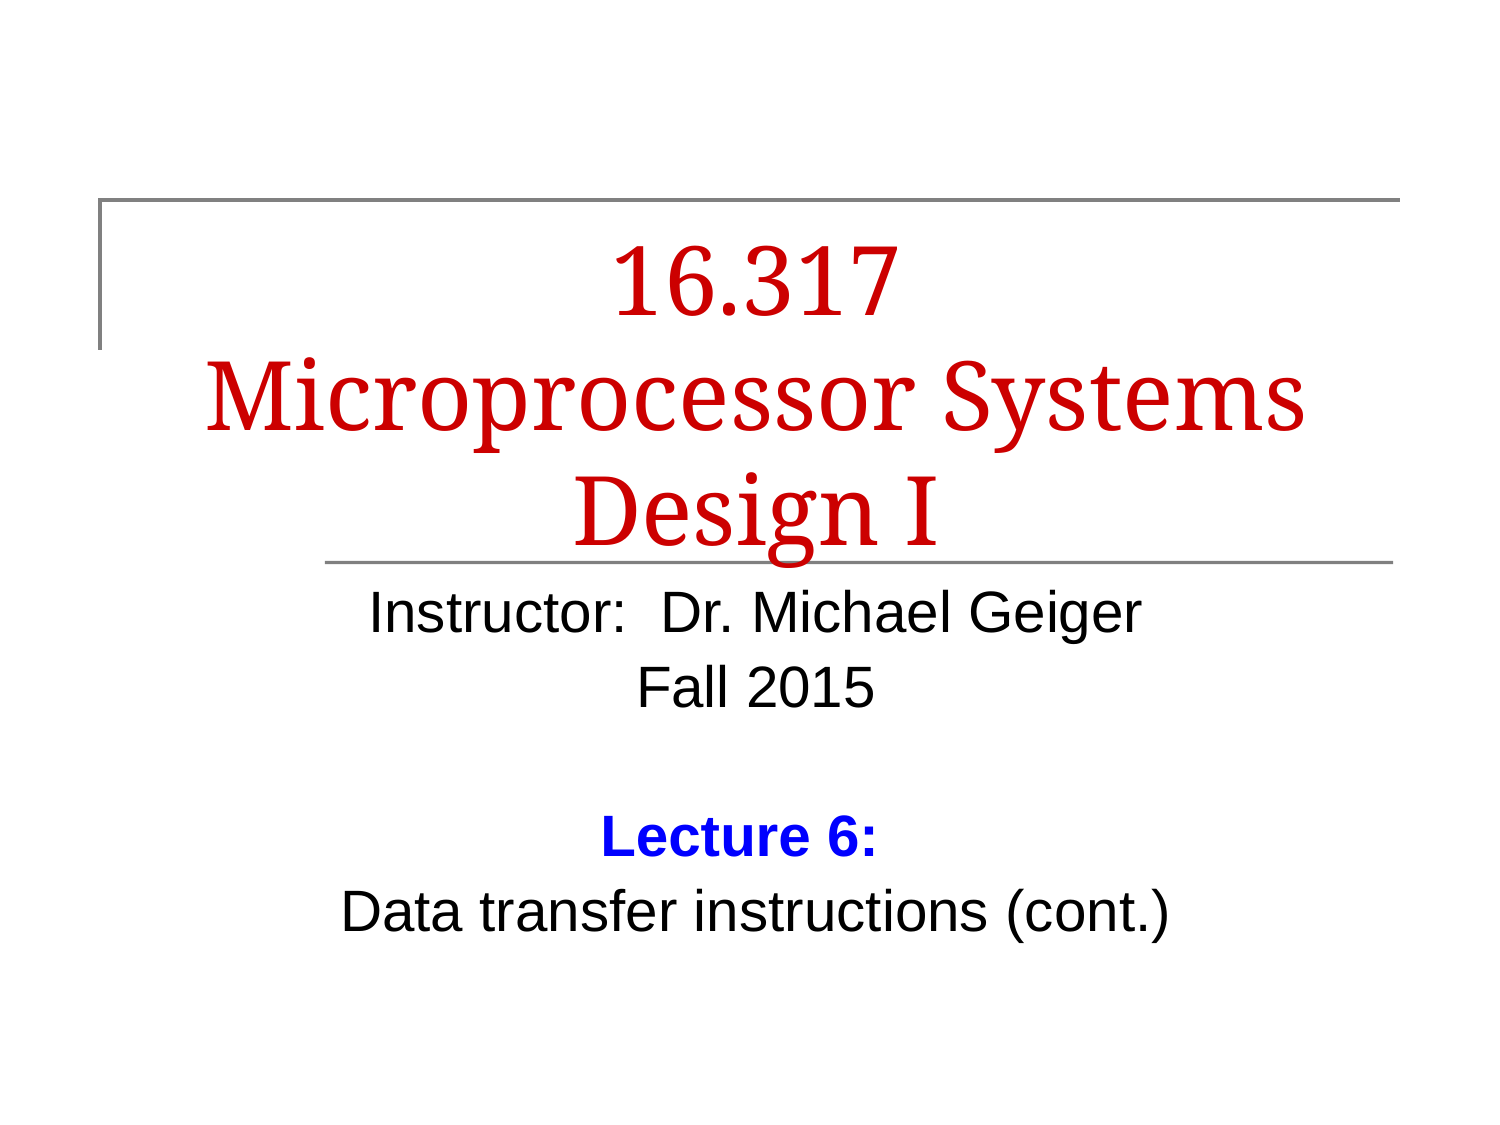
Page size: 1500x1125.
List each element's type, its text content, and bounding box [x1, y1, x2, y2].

subtitle Instructor: Dr. Michael Geiger Fall 2015 Lecture 6: Data transfer instructions (cont.) [112, 575, 1400, 1075]
title 16.317 Microprocessor Systems Design I [112, 212, 1401, 563]
